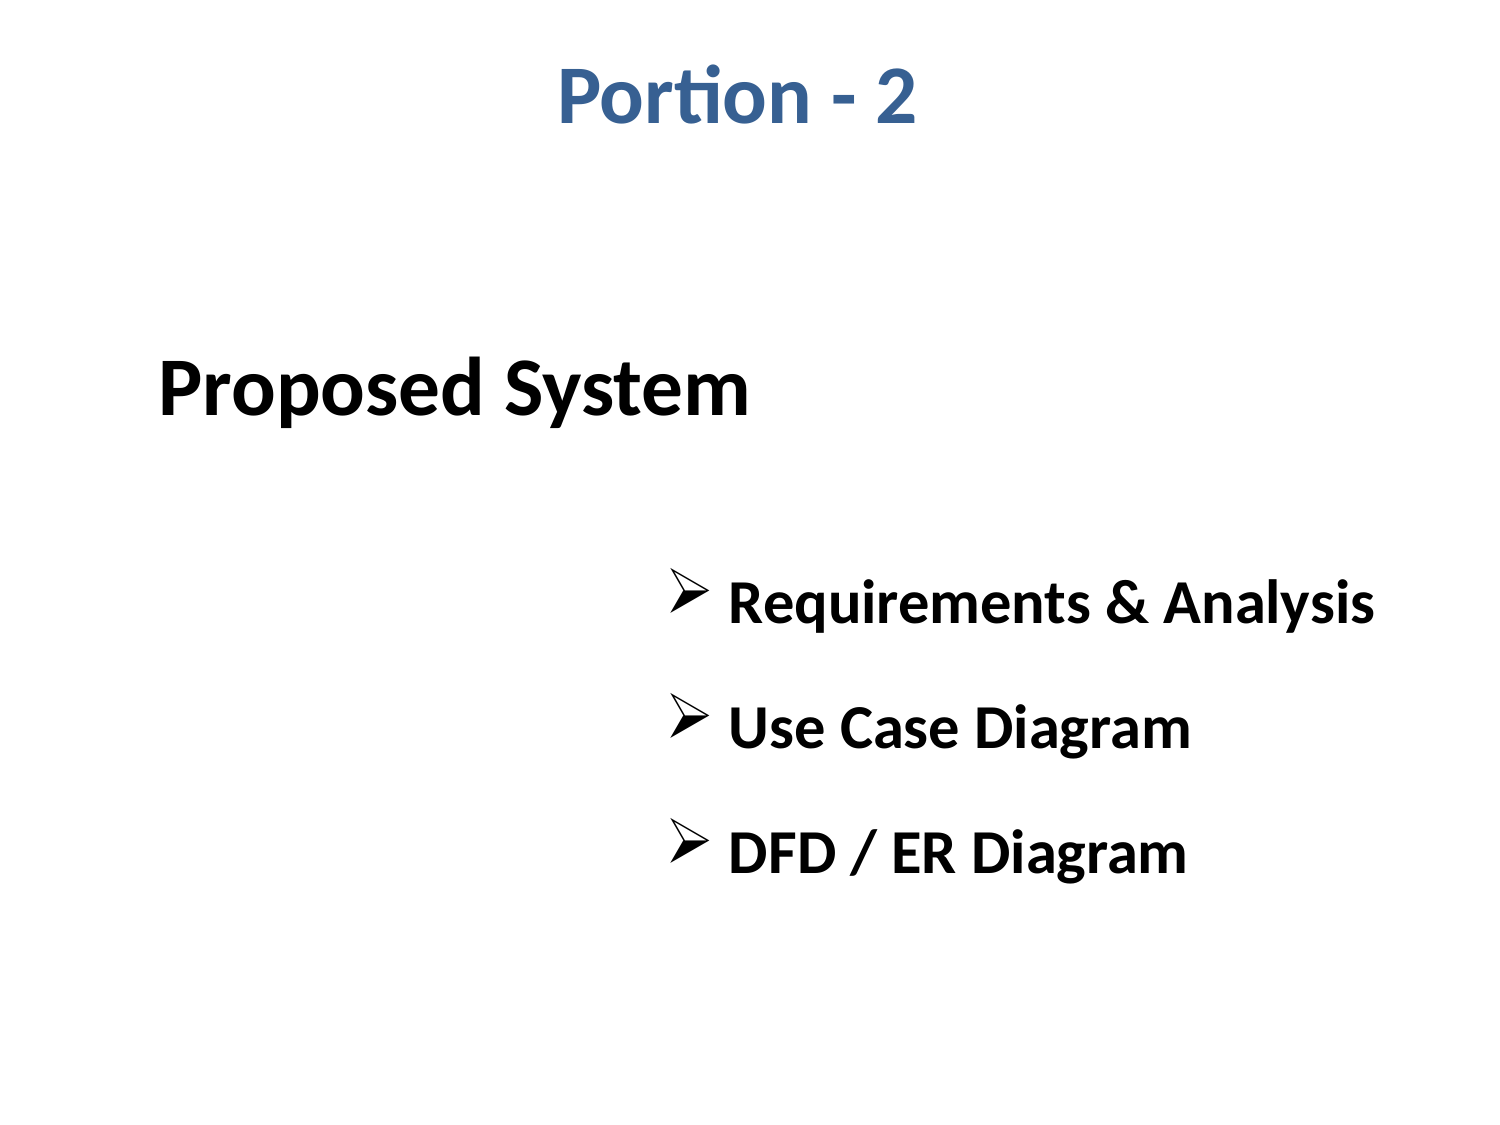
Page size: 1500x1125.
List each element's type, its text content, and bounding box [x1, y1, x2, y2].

list Proposed System Requirements & Analysis Use Case Diagram DFD / ER Diagram [125, 324, 1500, 1000]
title Portion - 2 [62, 0, 1413, 184]
